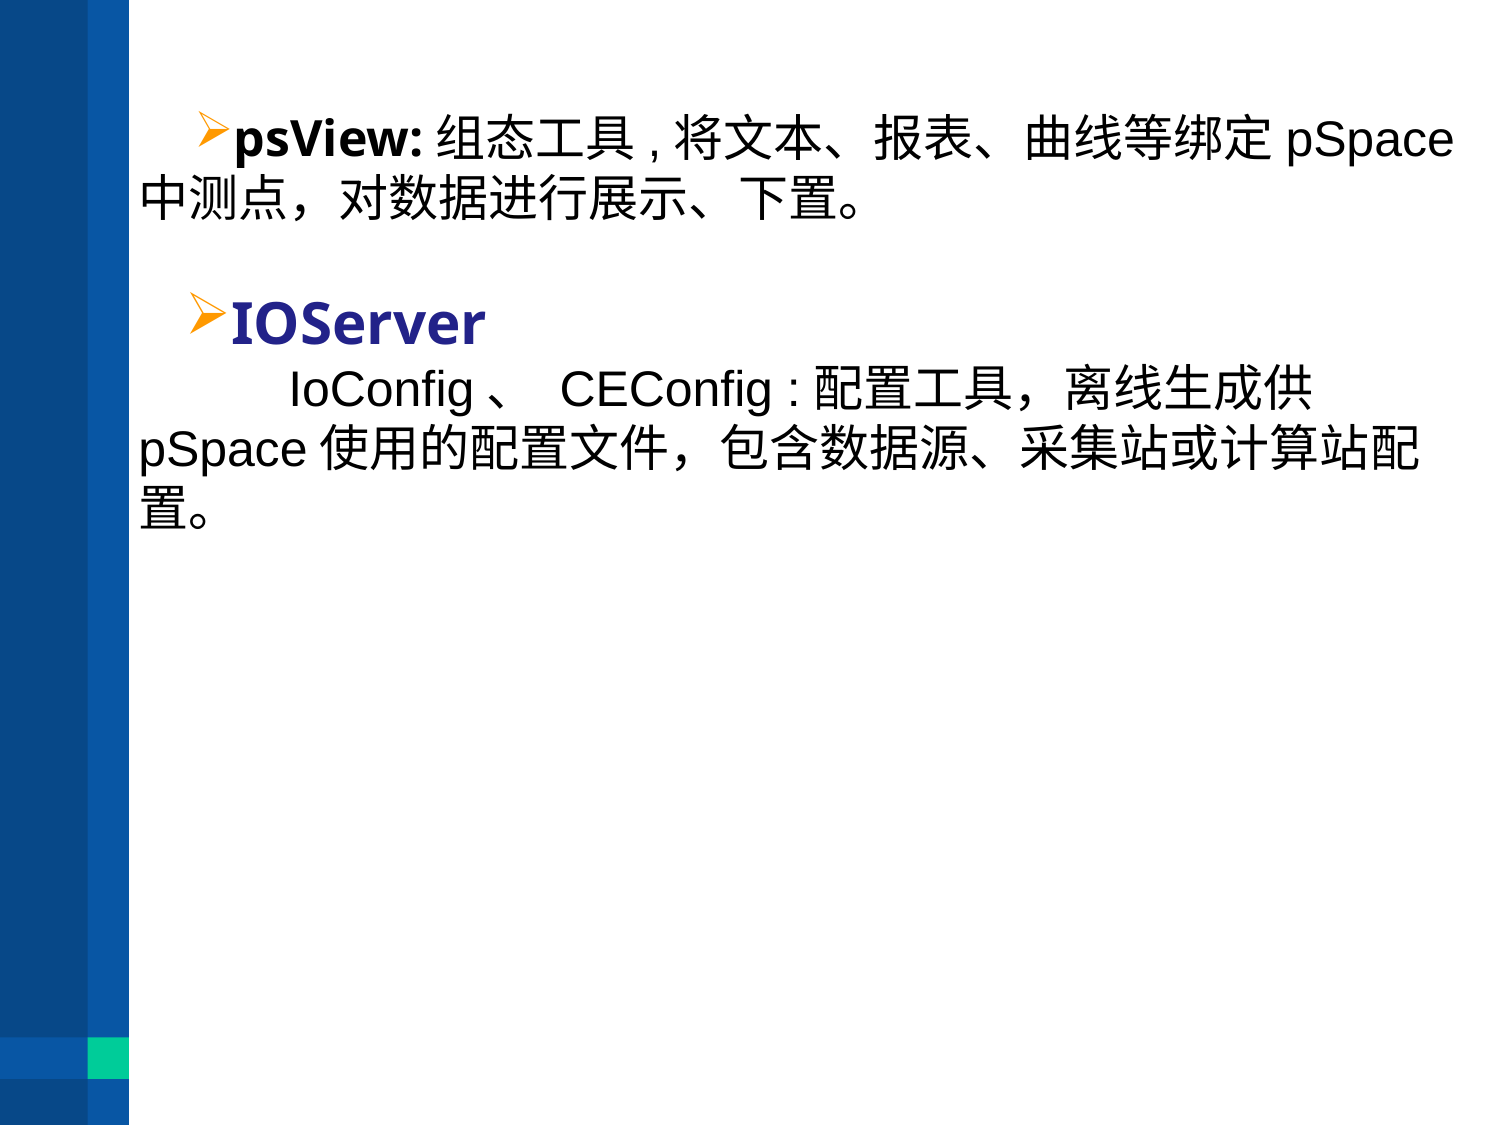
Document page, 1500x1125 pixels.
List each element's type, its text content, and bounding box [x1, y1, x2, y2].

text_box psView:组态工具,将文本、报表、曲线等绑定pSpace中测点，对数据进行展示、下置。 IOServer IoConfig、 CEConfig :配置工具，离线生成供pSpace使用的配置文件，包含数据源、采集站或计算站配置。 [123, 98, 1491, 604]
